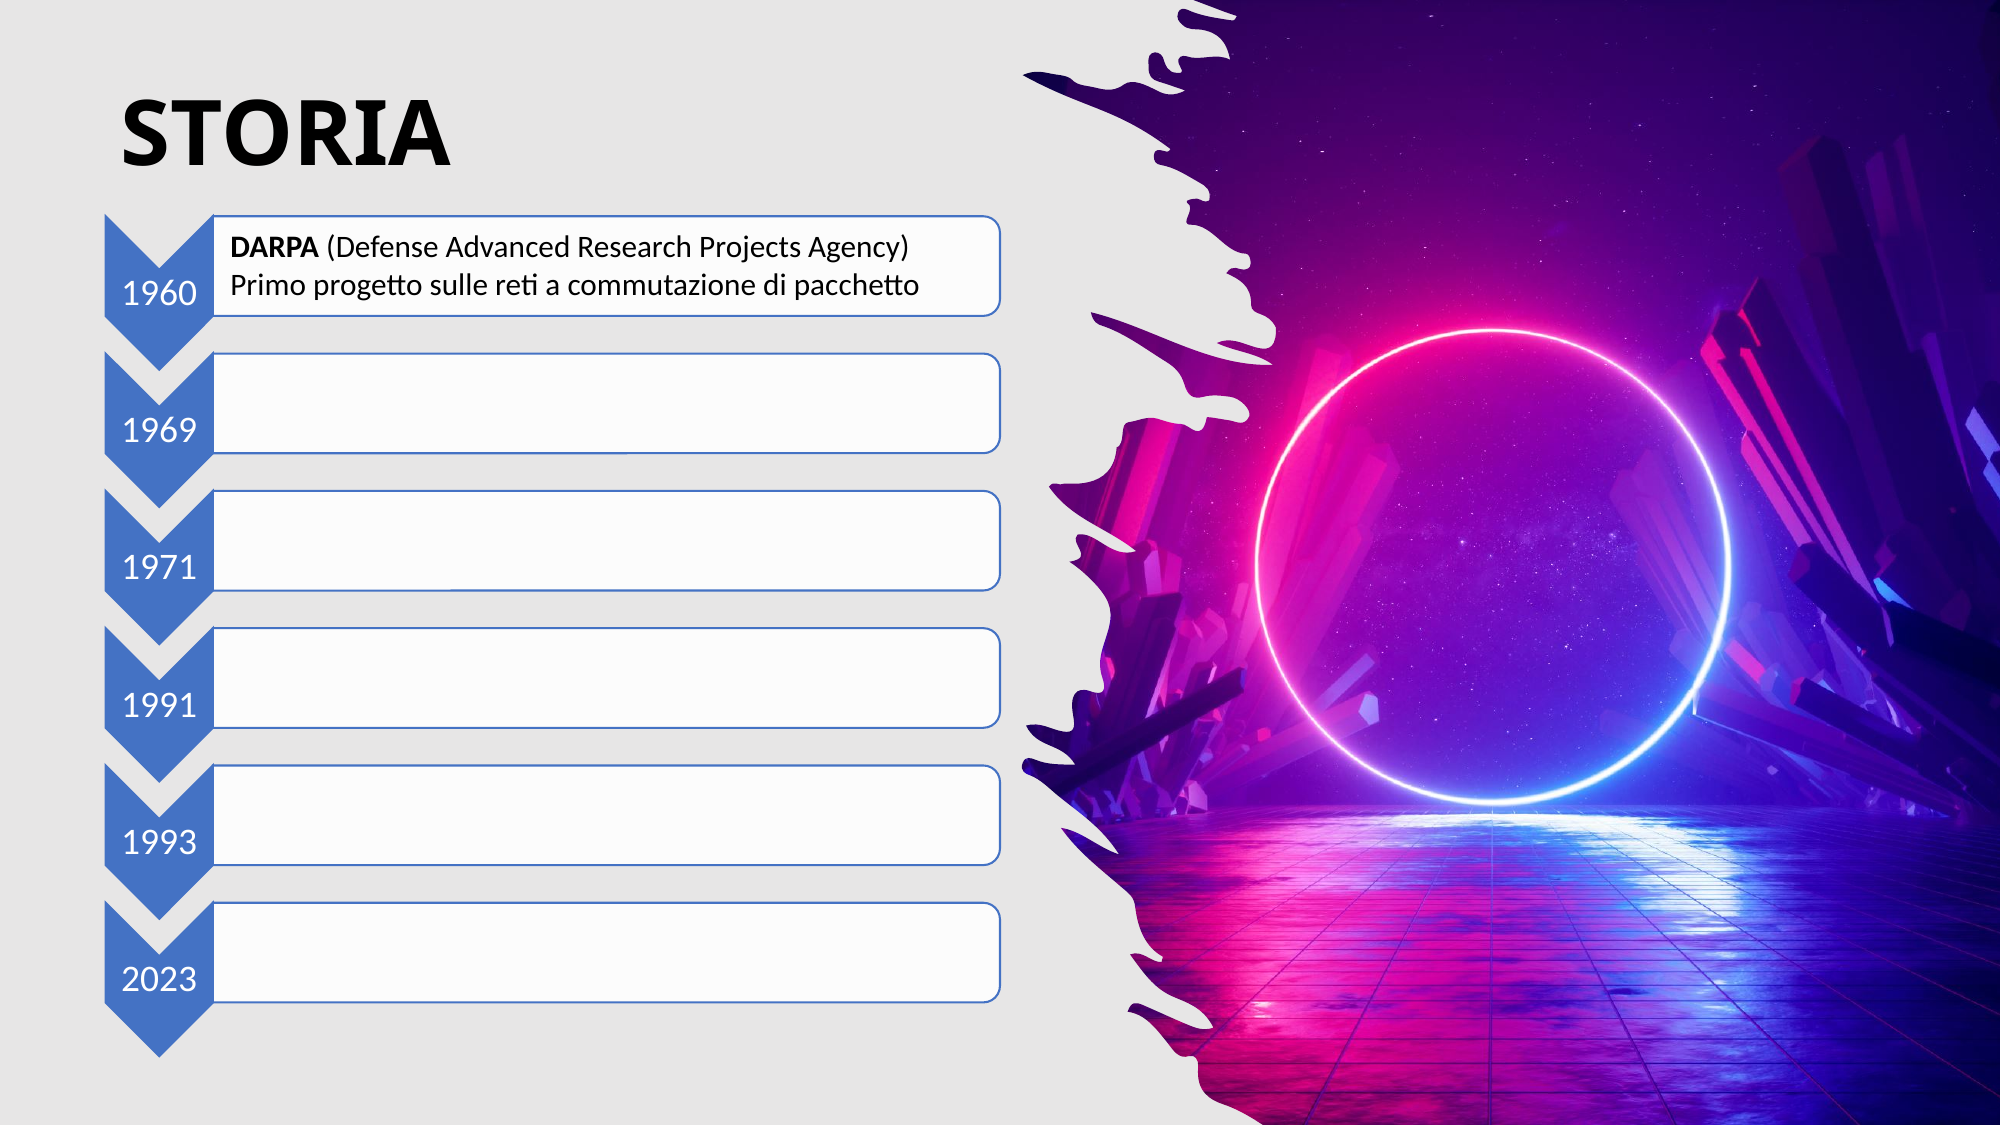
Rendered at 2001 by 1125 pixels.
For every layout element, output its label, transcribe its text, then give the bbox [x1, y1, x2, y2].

title STORIA [105, 68, 864, 196]
picture [1021, 0, 2000, 1125]
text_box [105, 215, 1000, 1057]
